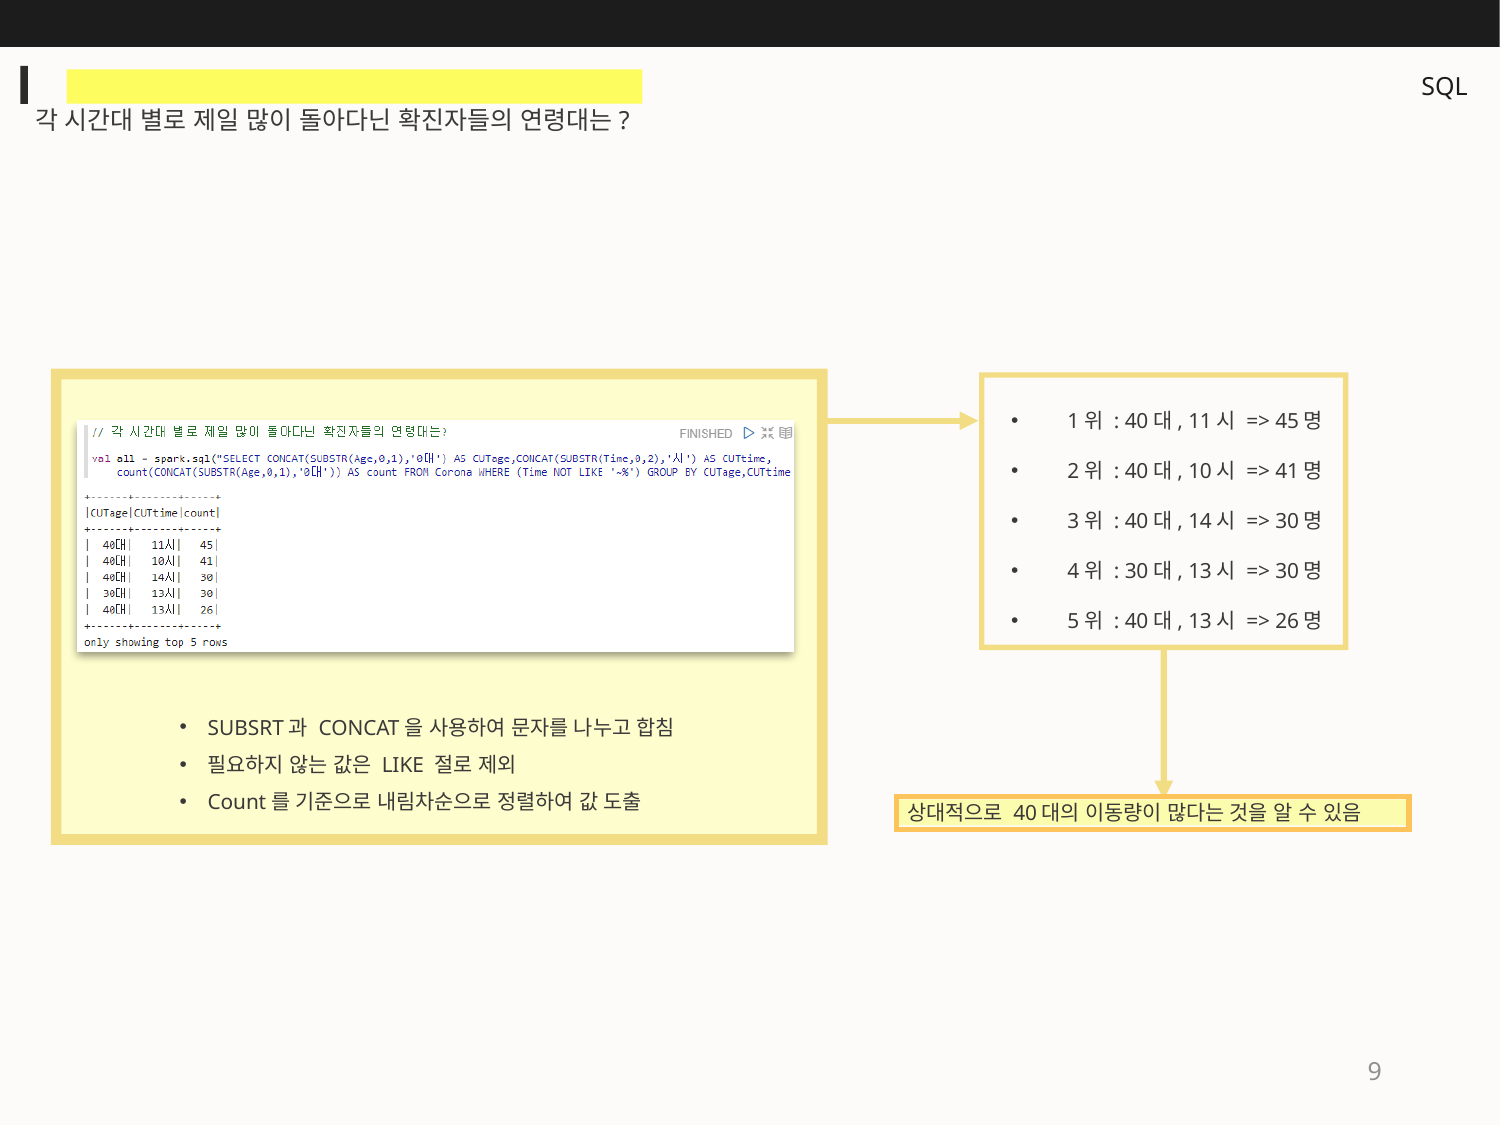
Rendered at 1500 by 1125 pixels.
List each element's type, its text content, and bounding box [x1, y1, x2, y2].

text_box 각 시간대 별로 제일 많이 돌아다닌 확진자들의 연령대는? [20, 48, 1157, 142]
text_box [892, 792, 1435, 833]
picture [77, 420, 794, 652]
text_box [0, 0, 1500, 48]
text_box [50, 368, 829, 846]
text_box SUBSRT과 CONCAT을 사용하여 문자를 나누고 합침 필요하지 않는 값은 LIKE 절로 제외 Count를 기준으로 내림차순으로 정렬하여 값 도출 [164, 694, 707, 822]
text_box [921, 372, 1387, 650]
text_box SQL [1406, 63, 1483, 109]
slide_number 9 [1059, 1042, 1397, 1103]
text_box [19, 65, 29, 105]
text_box [62, 380, 816, 833]
